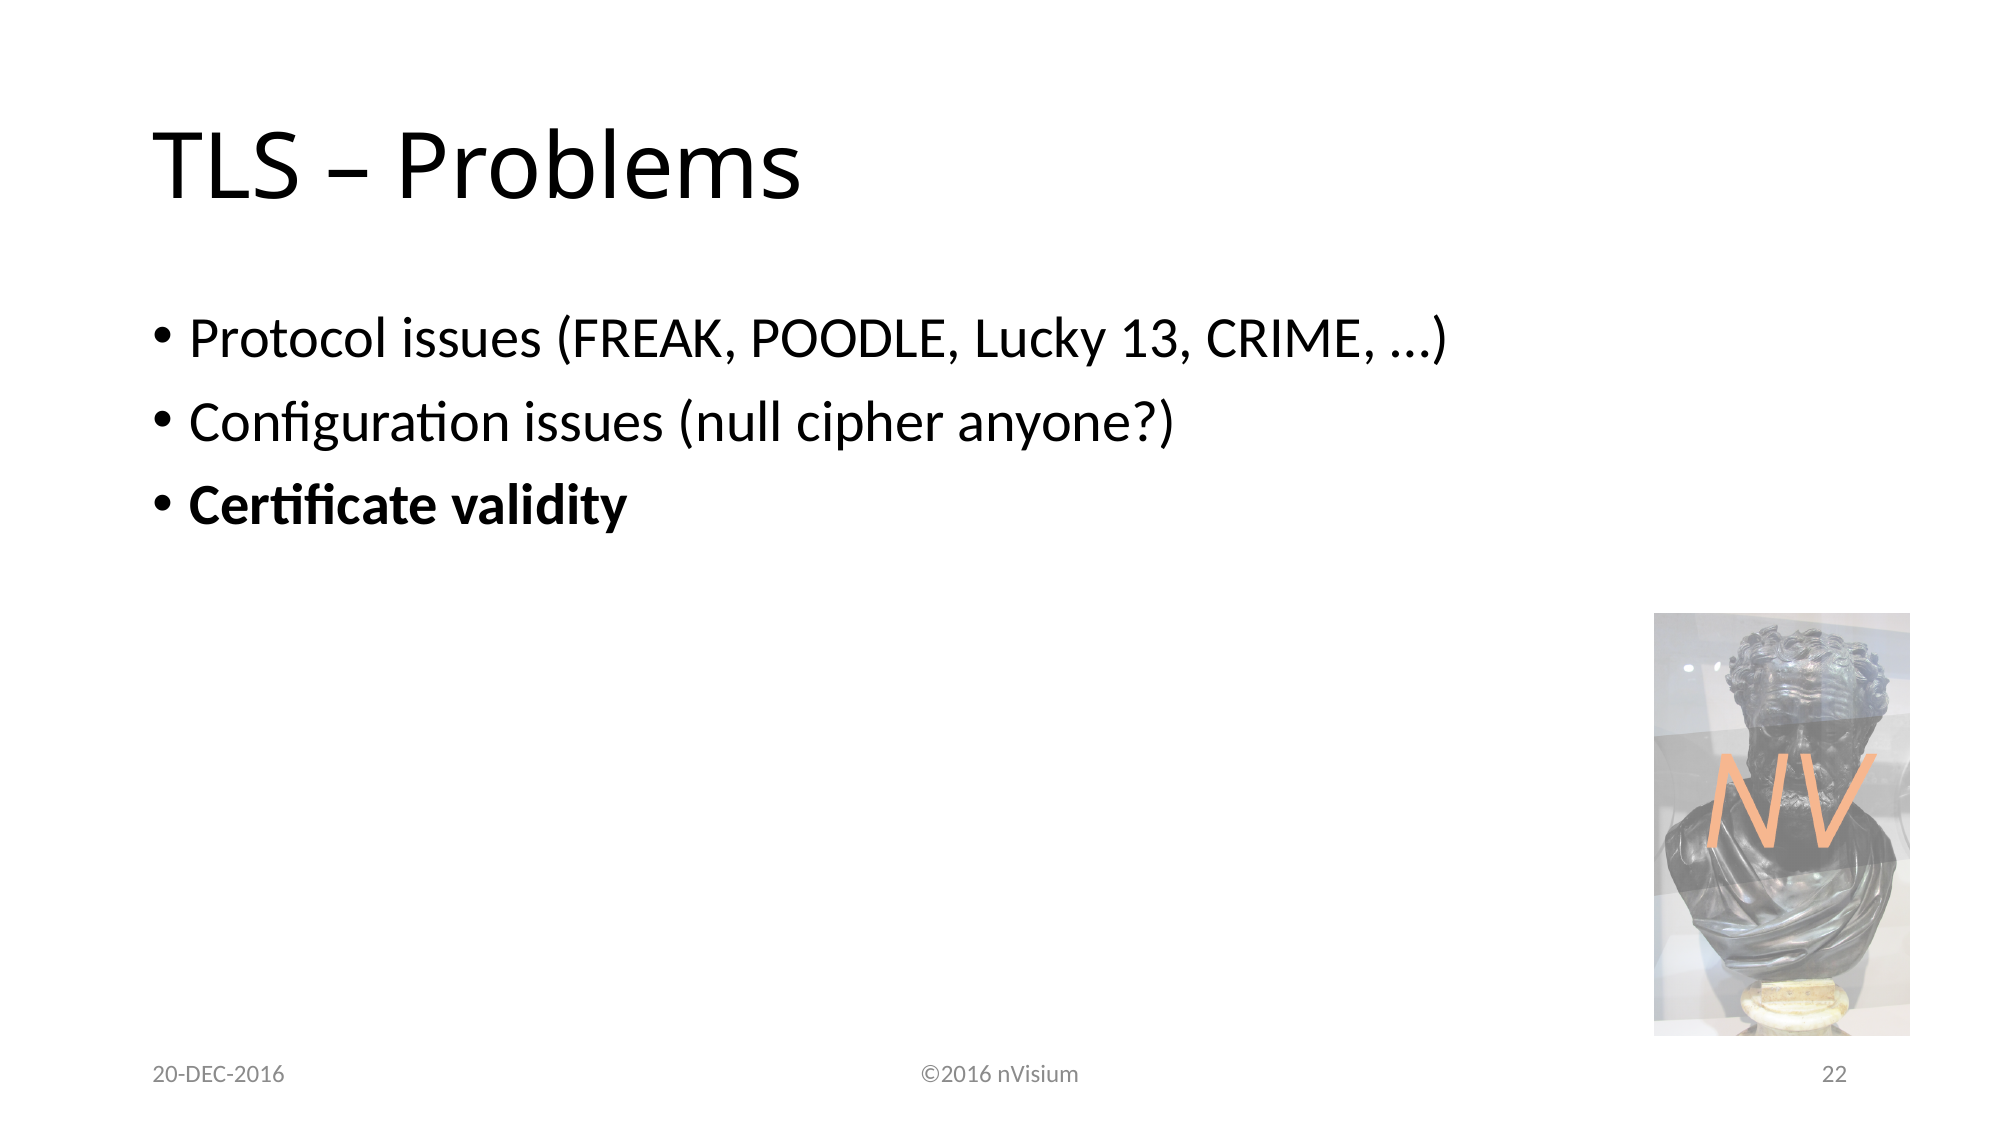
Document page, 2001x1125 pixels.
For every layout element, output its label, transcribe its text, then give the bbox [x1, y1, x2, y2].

footer ©2016 nVisium [662, 1042, 1338, 1103]
list Protocol issues (FREAK, POODLE, Lucky 13, CRIME, …) Configuration issues (null cipher anyone?) Certificate validity [137, 299, 1863, 1014]
slide_number 20-DEC-2016 [137, 1042, 588, 1103]
title TLS – Problems [137, 59, 1863, 278]
slide_number 22 [1412, 1042, 1863, 1103]
